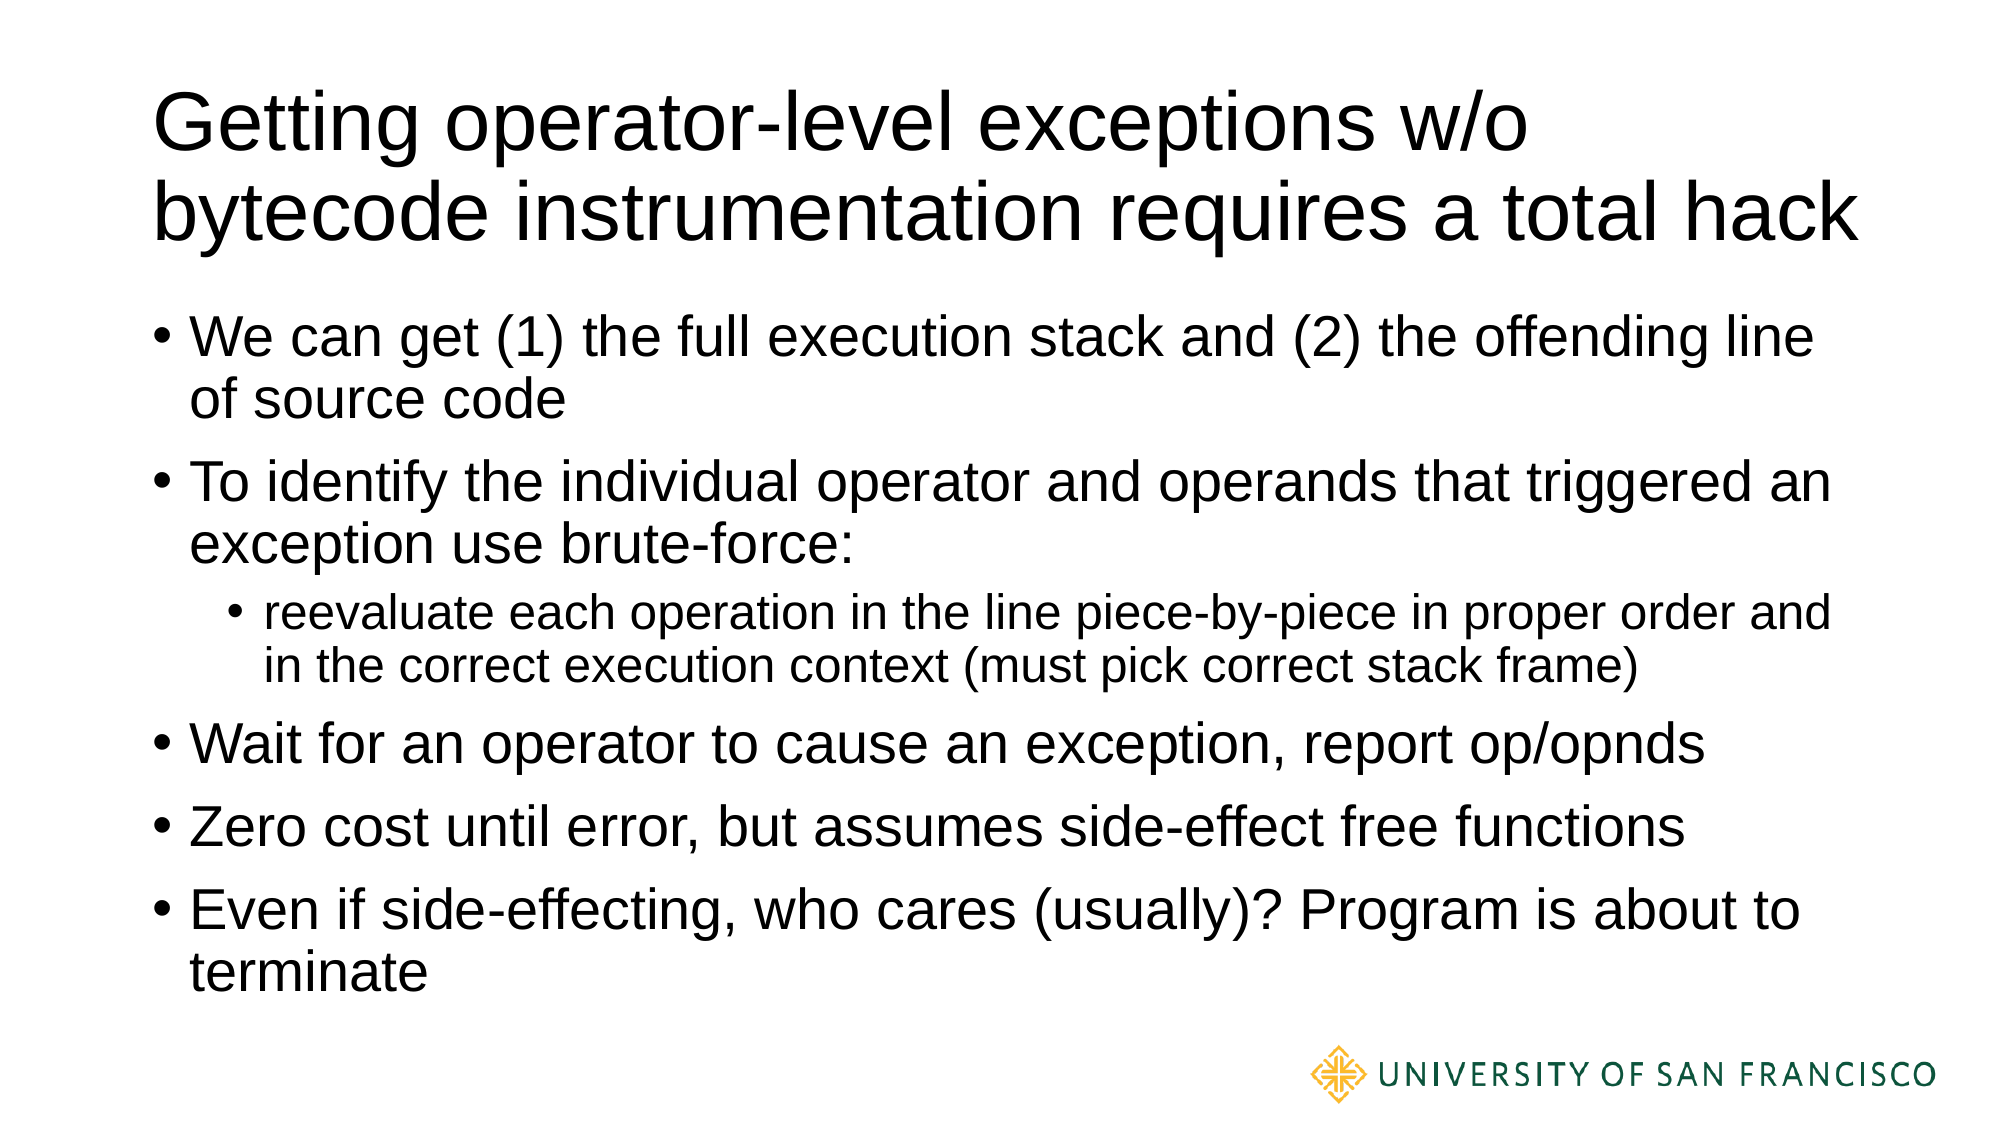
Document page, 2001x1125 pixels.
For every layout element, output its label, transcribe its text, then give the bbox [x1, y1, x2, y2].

list We can get (1) the full execution stack and (2) the offending line of source code To identify the individual operator and operands that triggered an exception use brute-force: reevaluate each operation in the line piece-by-piece in proper order and in the correct execution context (must pick correct stack frame) Wait for an operator to cause an exception, report op/opnds Zero cost until error, but assumes side-effect free functions Even if side-effecting, who cares (usually)? Program is about to terminate [137, 299, 1863, 1014]
title Getting operator-level exceptions w/o bytecode instrumentation requires a total hack [137, 59, 1887, 278]
